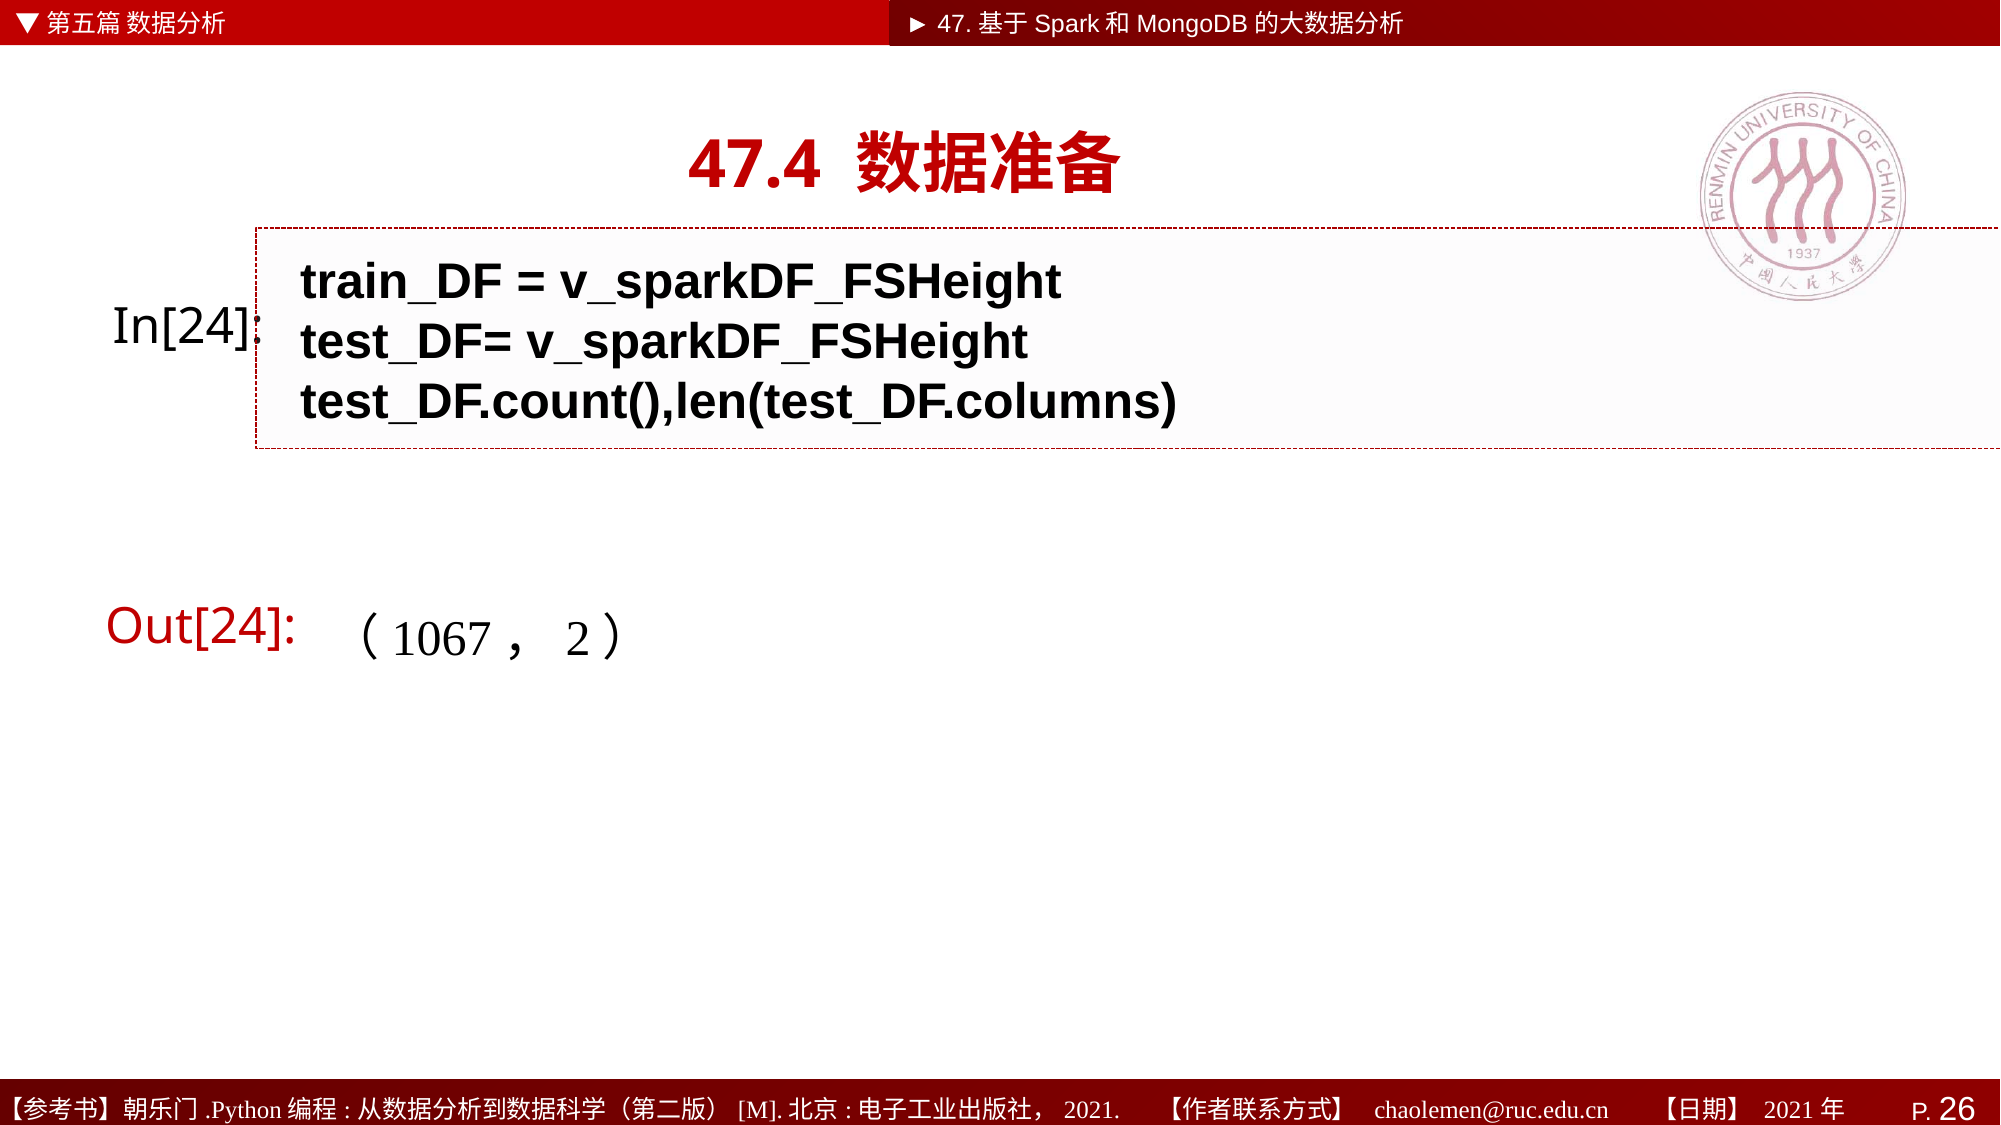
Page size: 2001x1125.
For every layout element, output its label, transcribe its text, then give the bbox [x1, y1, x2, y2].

picture [1696, 89, 1910, 227]
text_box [97, 227, 2000, 449]
list ▼第五篇 数据分析 [0, 0, 725, 43]
text_box （1067，2） [314, 597, 1950, 673]
text_box Out[24]: [90, 586, 337, 661]
title 47.4 数据准备 [101, 92, 1710, 227]
text_box ► 47.基于Spark和MongoDB的大数据分析 [890, 0, 1551, 43]
